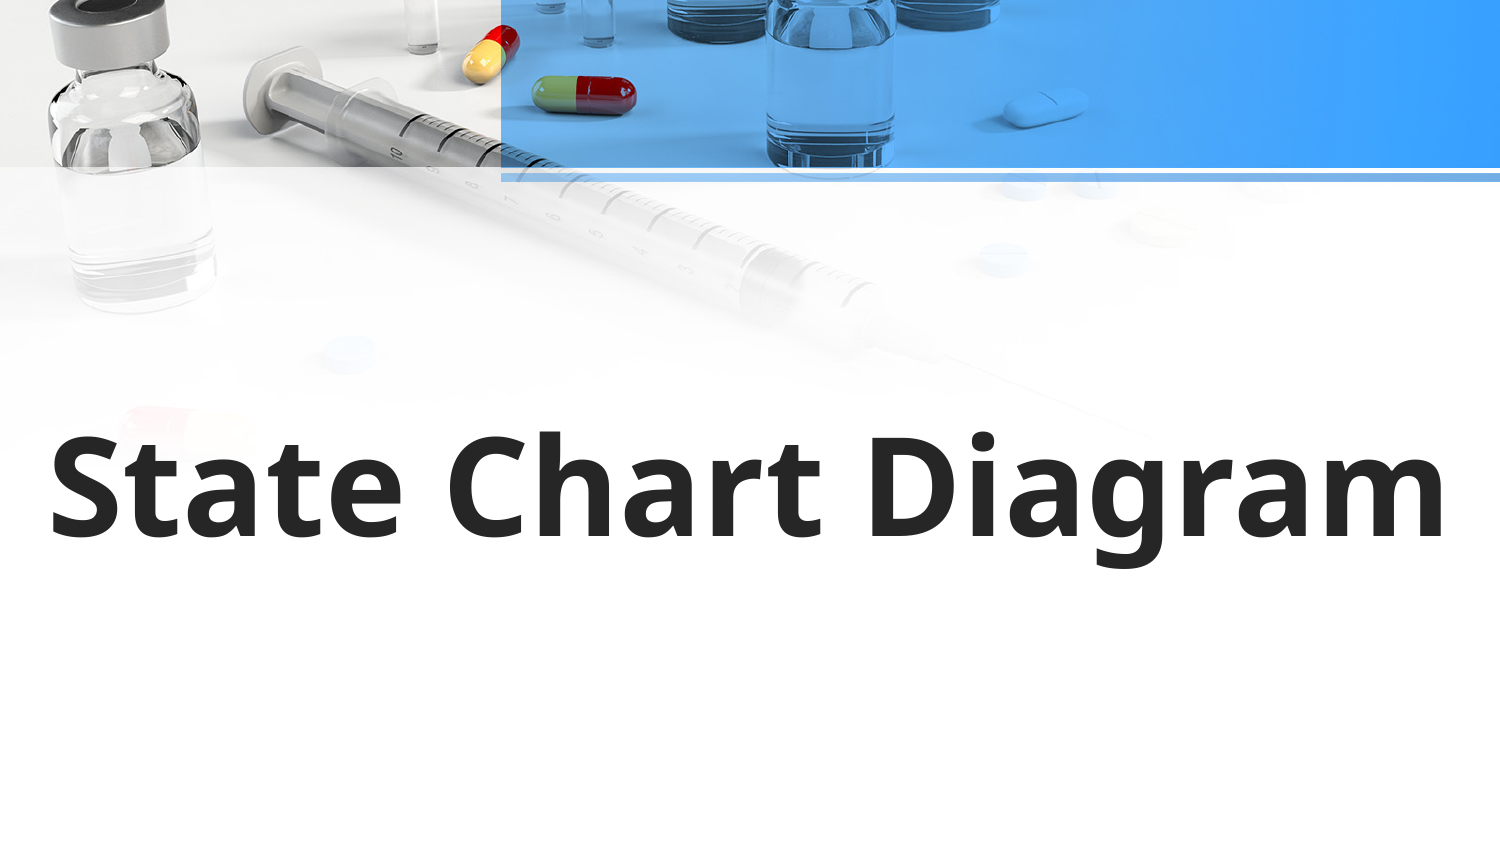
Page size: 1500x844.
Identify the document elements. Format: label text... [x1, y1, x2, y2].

picture [0, 0, 1500, 844]
text_box State Chart Diagram [32, 391, 1468, 572]
